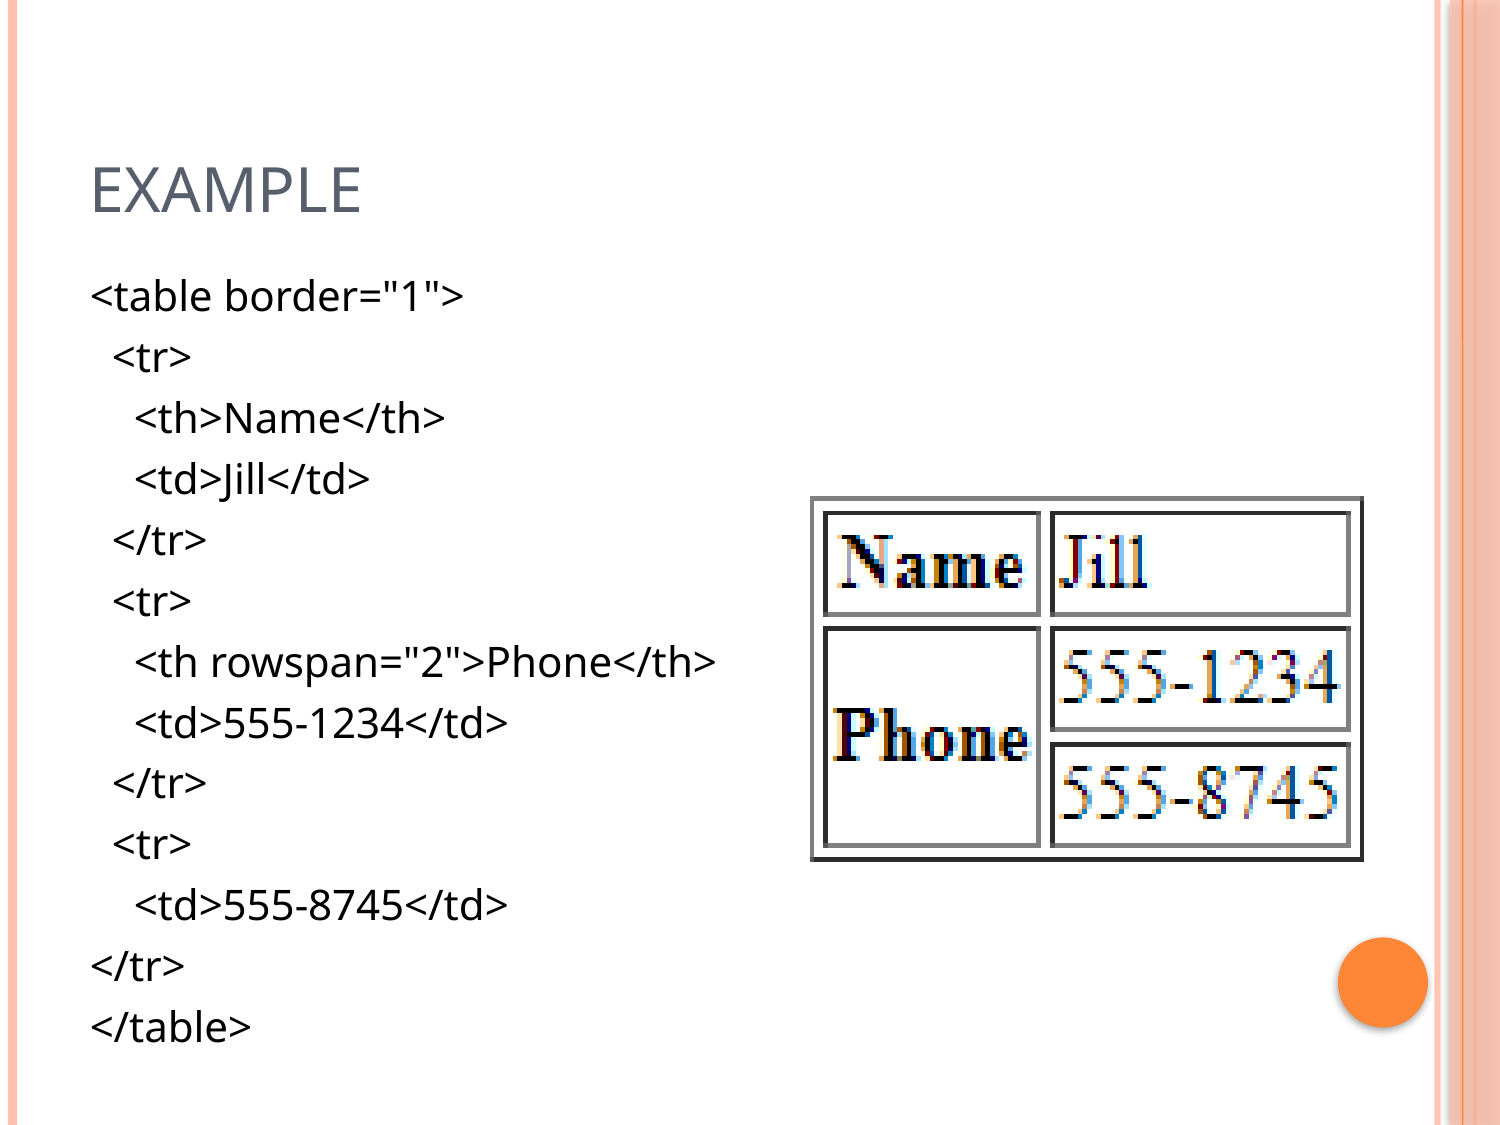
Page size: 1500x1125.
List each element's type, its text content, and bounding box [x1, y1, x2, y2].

title Example [75, 45, 1300, 233]
picture [786, 486, 1388, 877]
list <table border="1"> <tr> <th>Name</th> <td>Jill</td> </tr> <tr> <th rowspan="2">Phone</th> <td>555-1234</td> </tr> <tr> <td>555-8745</td> </tr> </table> [75, 262, 1300, 1062]
